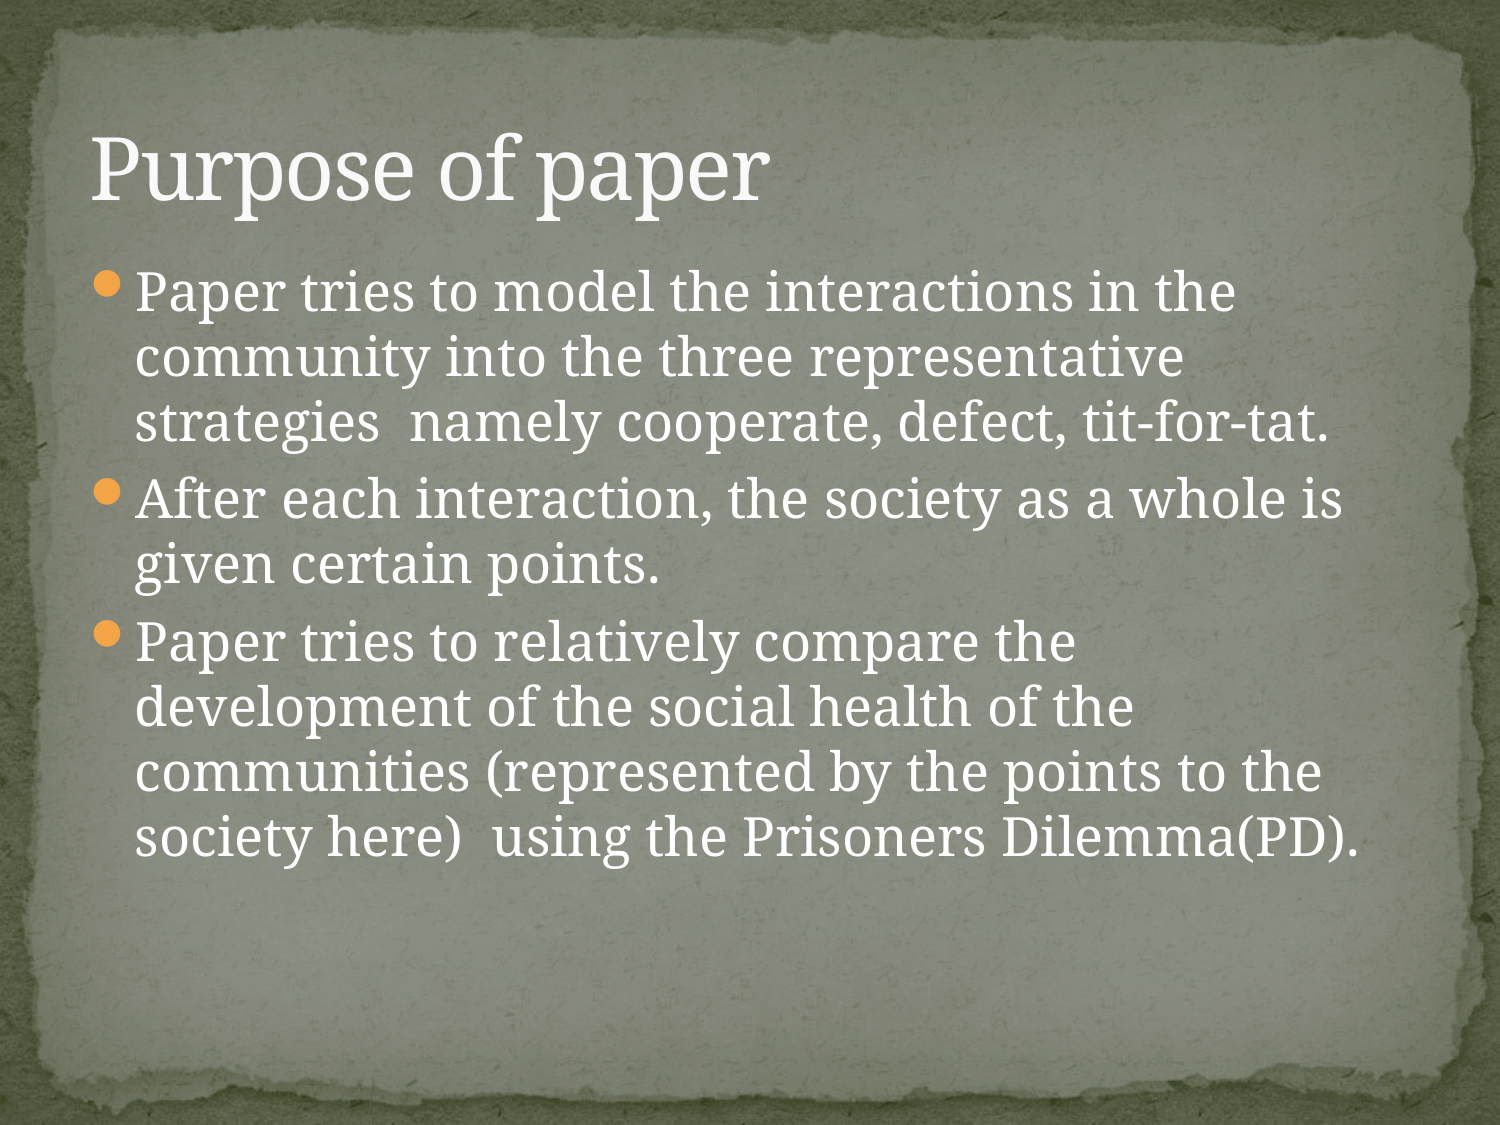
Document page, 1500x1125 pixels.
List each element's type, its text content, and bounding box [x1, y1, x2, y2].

title Purpose of paper [74, 24, 1425, 225]
list Paper tries to model the interactions in the community into the three representative strategies namely cooperate, defect, tit-for-tat. After each interaction, the society as a whole is given certain points. Paper tries to relatively compare the development of the social health of the communities (represented by the points to the society here) using the Prisoners Dilemma(PD). [75, 249, 1425, 1000]
